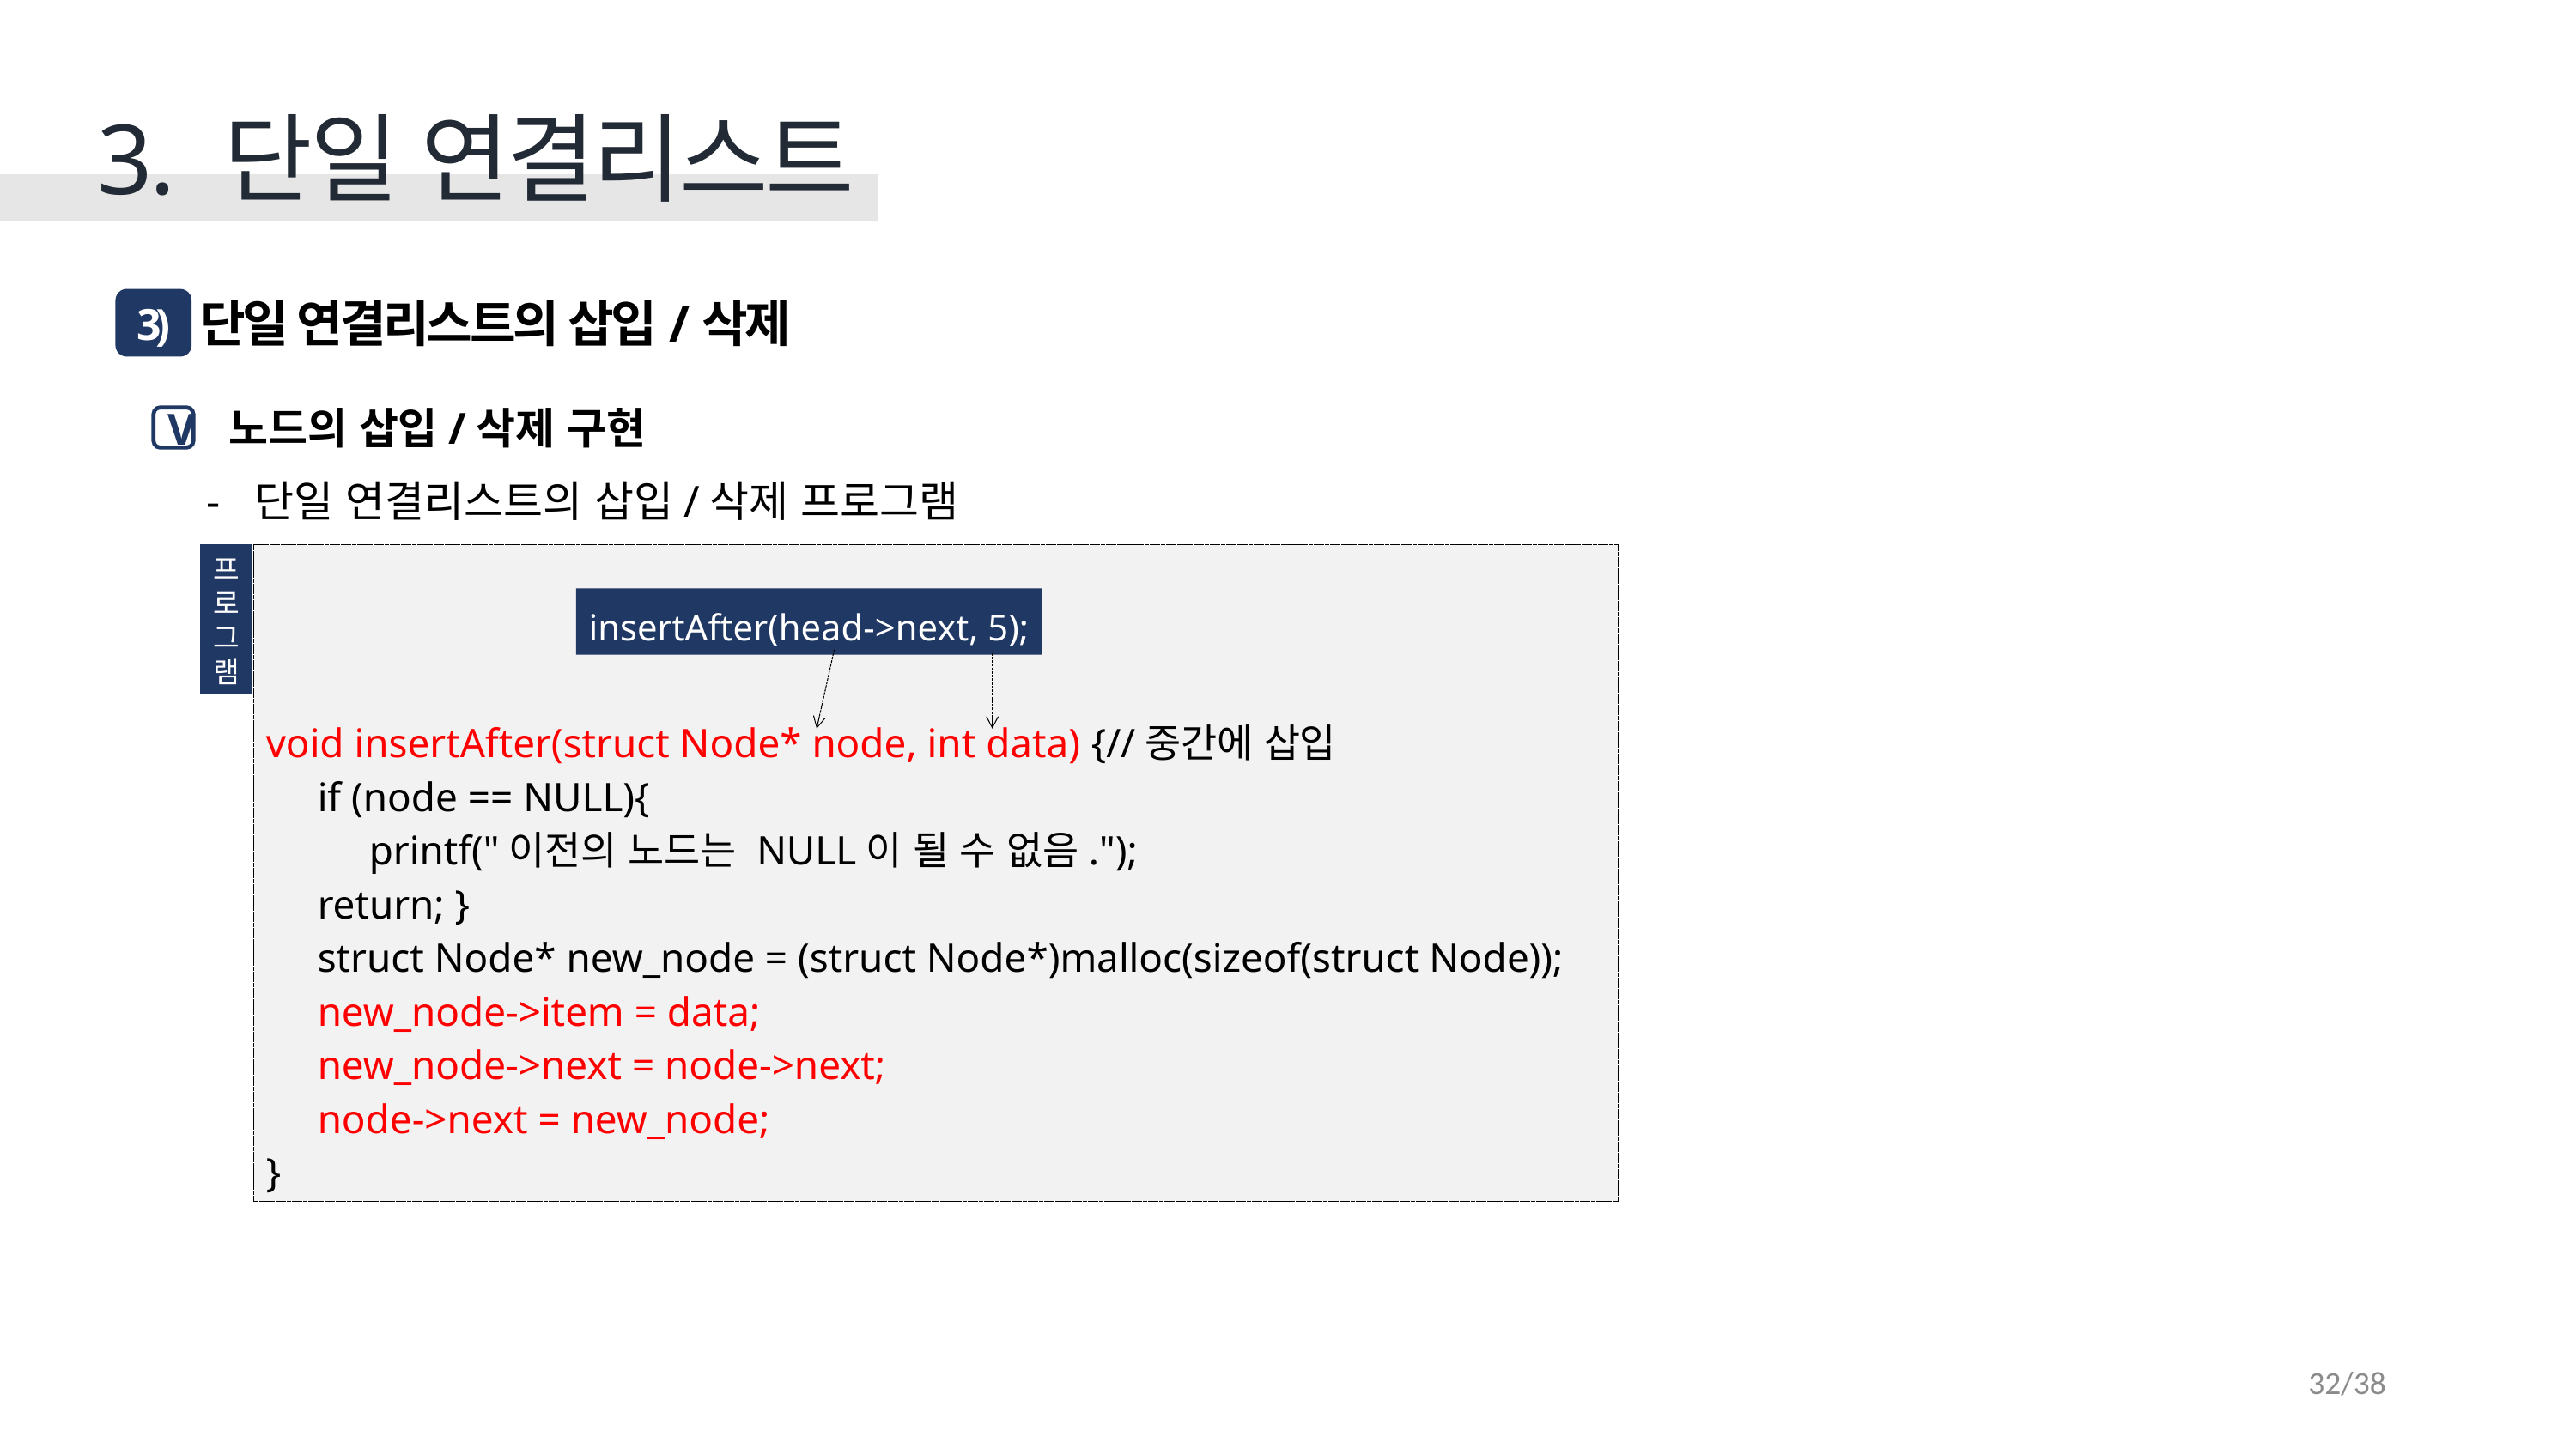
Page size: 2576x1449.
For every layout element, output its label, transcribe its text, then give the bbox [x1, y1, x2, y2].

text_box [817, 649, 835, 729]
text_box 프 로 그 램 [200, 544, 252, 694]
text_box insertAfter(head->next, 5); [575, 588, 1042, 655]
text_box 3. 단일 연결리스트 [84, 91, 867, 220]
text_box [115, 286, 773, 360]
text_box [0, 173, 879, 222]
text_box void insertAfter(struct Node* node, int data) {//중간에 삽입 if (node == NULL){ printf("이전의 노드는 NULL이 될 수 없음."); return; } struct Node* new_node = (struct Node*)malloc(sizeof(struct Node)); new_node->item = data; new_node->next = node->next; node->next = new_node; } [253, 544, 1619, 1202]
slide_number 32/38 [1819, 1343, 2399, 1421]
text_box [153, 395, 1743, 534]
